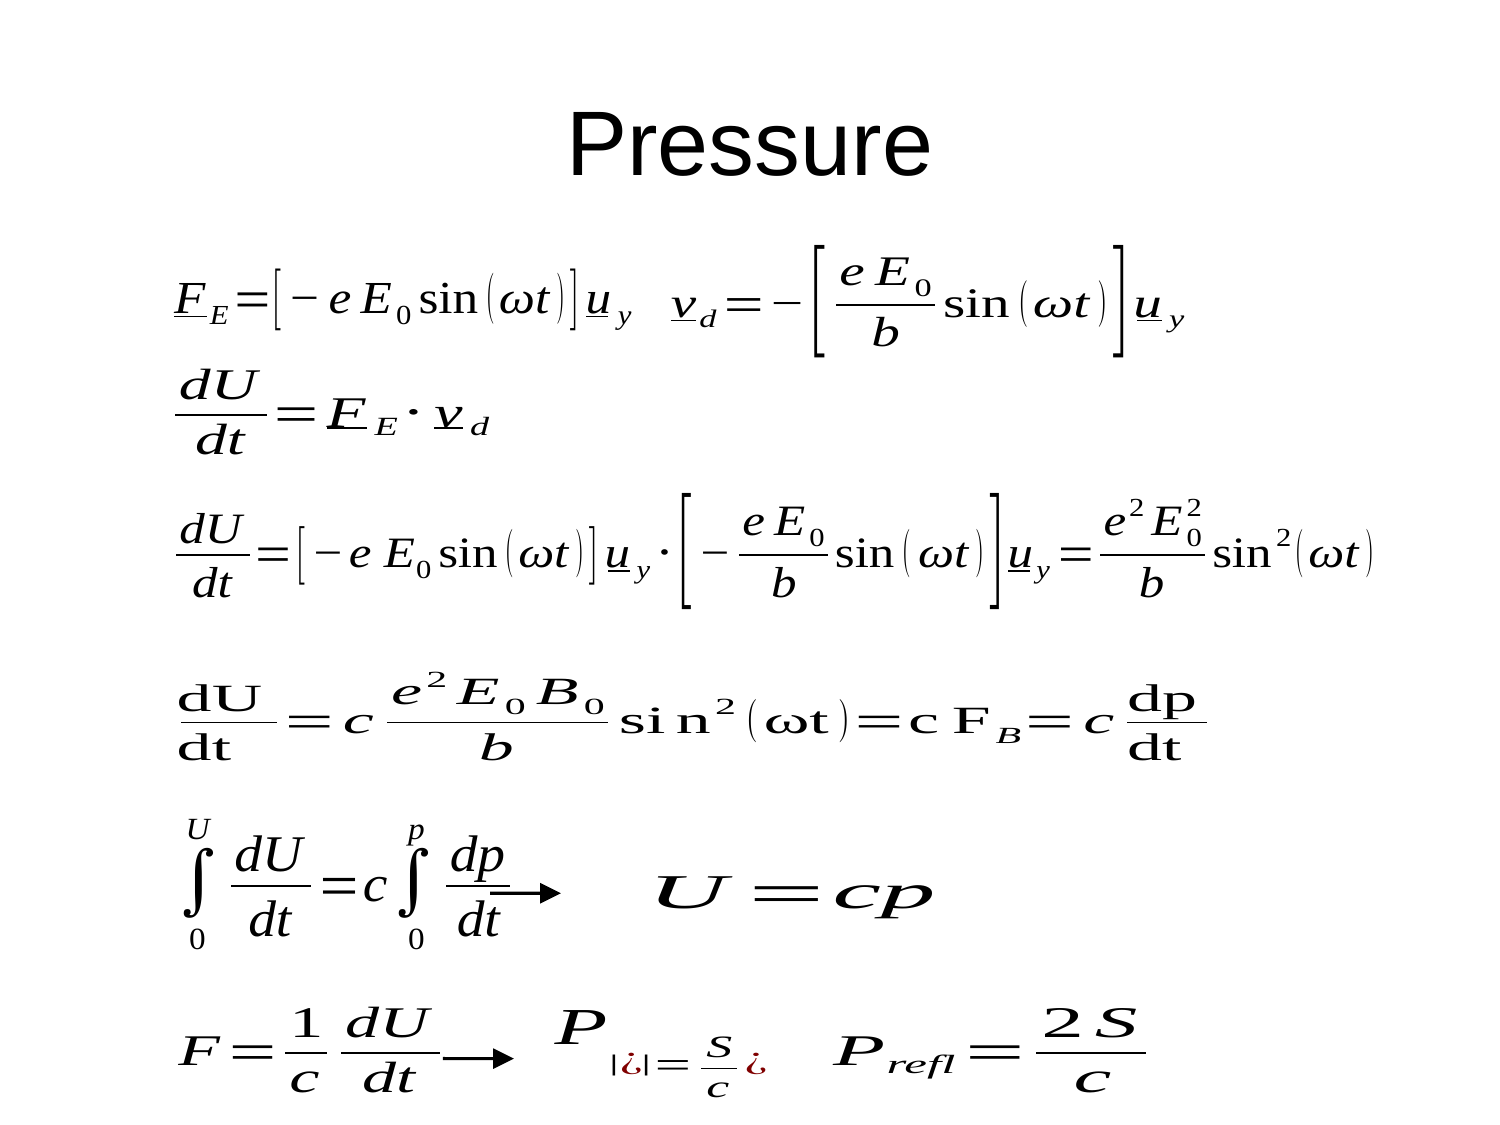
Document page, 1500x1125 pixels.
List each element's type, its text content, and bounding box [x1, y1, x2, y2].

text_box [490, 882, 561, 904]
text_box [442, 1048, 514, 1069]
title Pressure [75, 45, 1425, 233]
